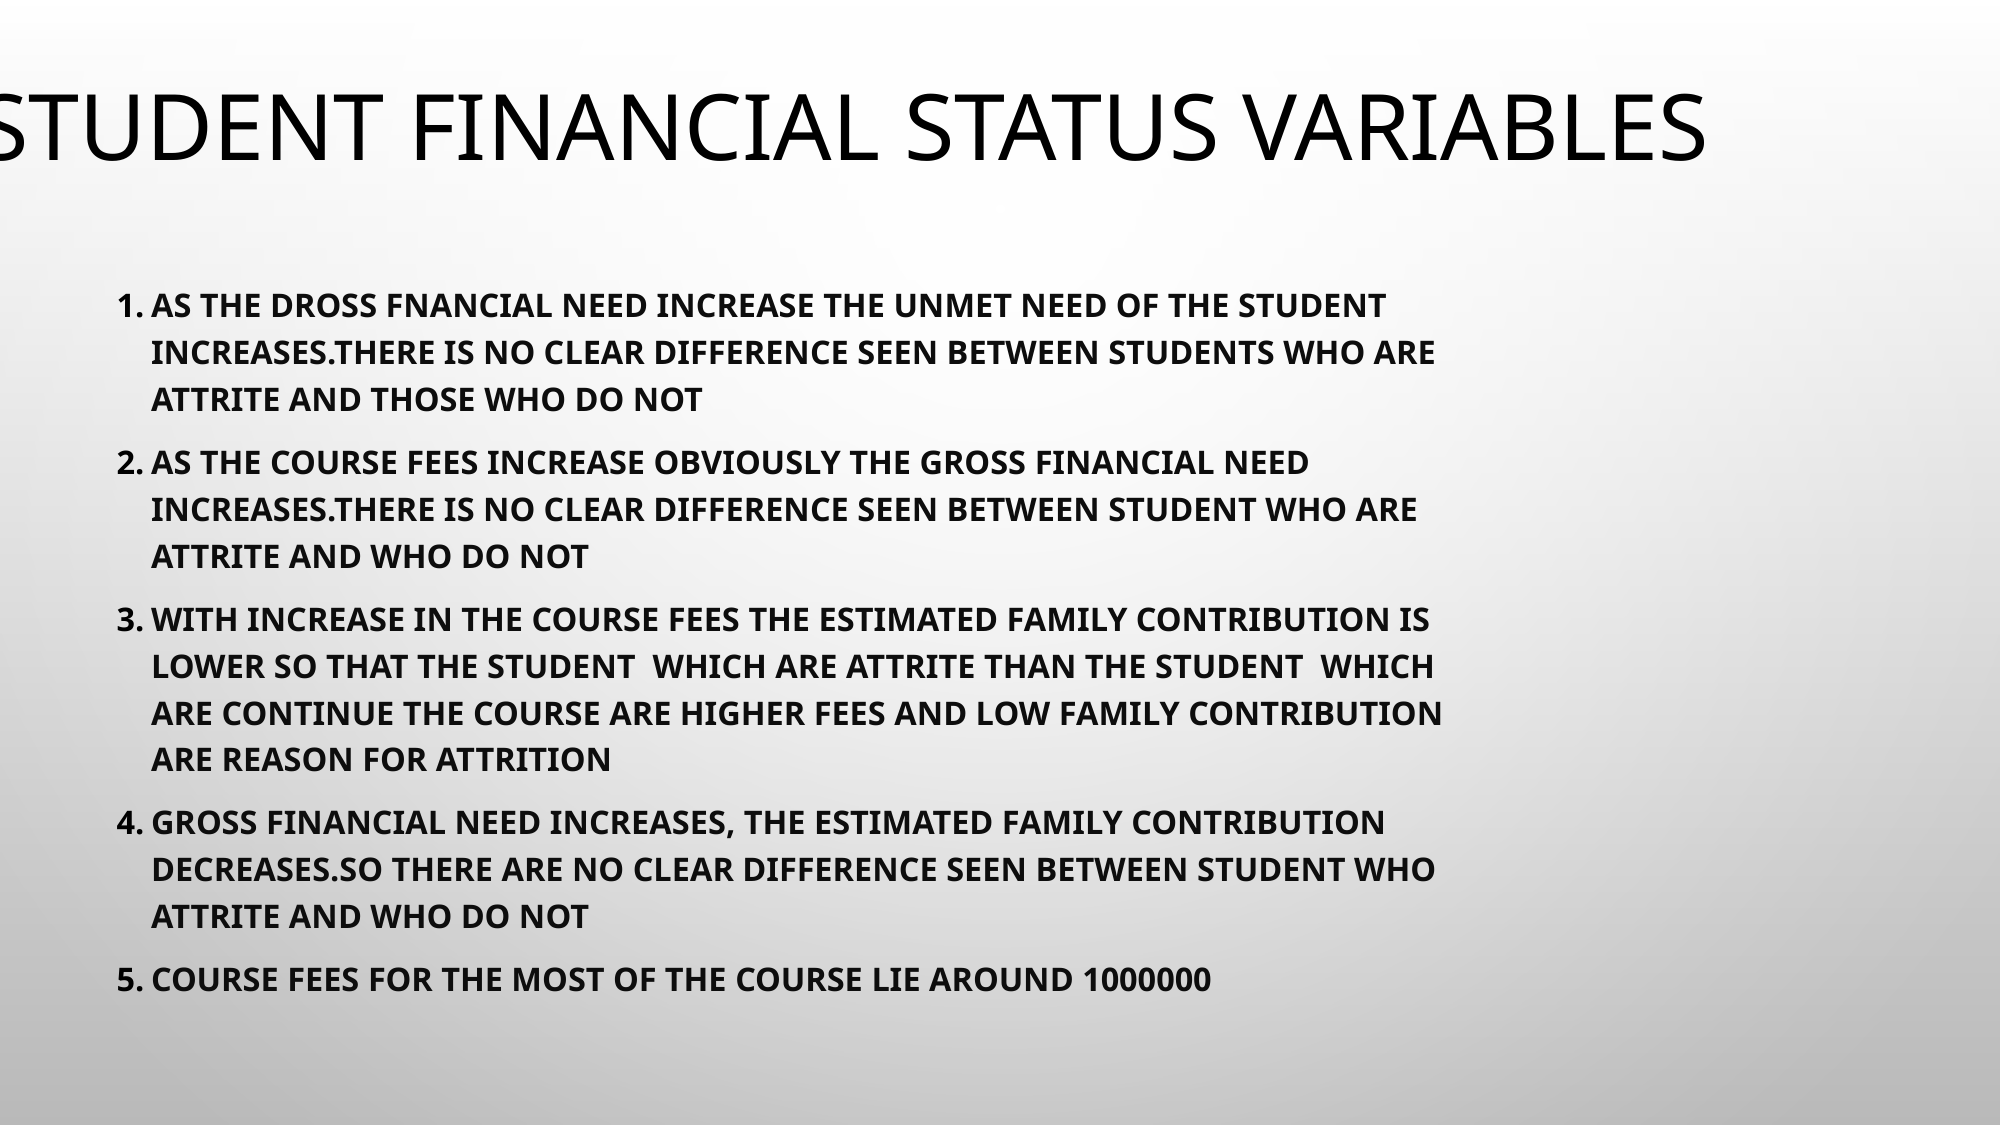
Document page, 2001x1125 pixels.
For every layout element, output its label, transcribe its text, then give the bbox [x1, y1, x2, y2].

list AS THE DROSS FNANCIAL NEED INCREASE THE UNMET NEED OF THE STUDENT INCREASES.THERE IS NO CLEAR DIFFERENCE SEEN BETWEEN STUDENTS WHO ARE ATTRITE AND THOSE WHO DO NOT AS THE COURSE FEES INCREASE OBVIOUSLY THE GROSS FINANCIAL NEED INCREASES.THERE IS NO CLEAR DIFFERENCE SEEN BETWEEN STUDENT WHO ARE ATTRITE AND WHO DO NOT WITH INCREASE IN THE COURSE FEES THE ESTIMATED FAMILY CONTRIBUTION IS LOWER SO THAT THE STUDENT WHICH ARE ATTRITE THAN THE STUDENT WHICH ARE CONTINUE THE COURSE ARE HIGHER FEES AND LOW FAMILY CONTRIBUTION ARE REASON FOR ATTRITION GROSS FINANCIAL NEED INCREASES, THE ESTIMATED FAMILY CONTRIBUTION DECREASES.SO THERE ARE NO CLEAR DIFFERENCE SEEN BETWEEN STUDENT WHO ATTRITE AND WHO DO NOT COURSE FEES FOR THE MOST OF THE COURSE LIE AROUND 1000000 [101, 270, 1512, 1010]
picture [0, 0, 2000, 1125]
text_box STUDENT FINANCIAL STATUS VARIABLES [0, 61, 1972, 187]
